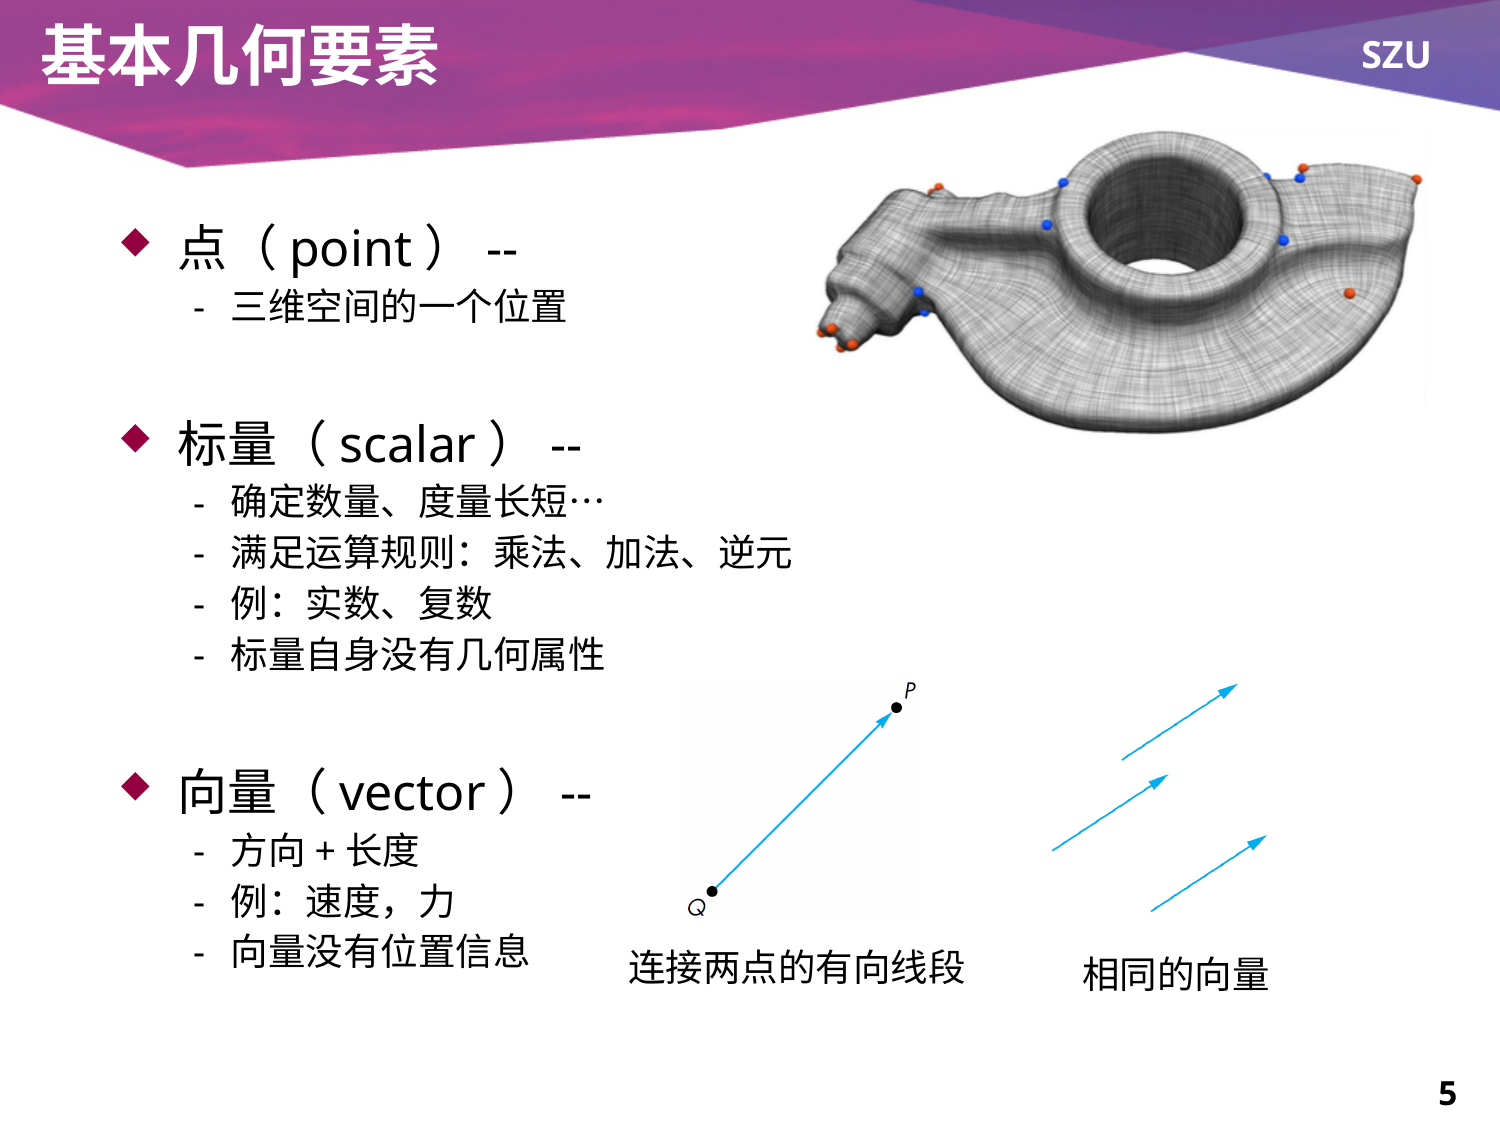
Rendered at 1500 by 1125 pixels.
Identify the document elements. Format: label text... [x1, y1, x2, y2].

text_box 相同的向量 [1067, 943, 1373, 1004]
text_box 连接两点的有向线段 [613, 936, 990, 997]
picture [0, 0, 1500, 1125]
slide_number 5 [1384, 1065, 1500, 1125]
title 基本几何要素 [25, 15, 1320, 104]
